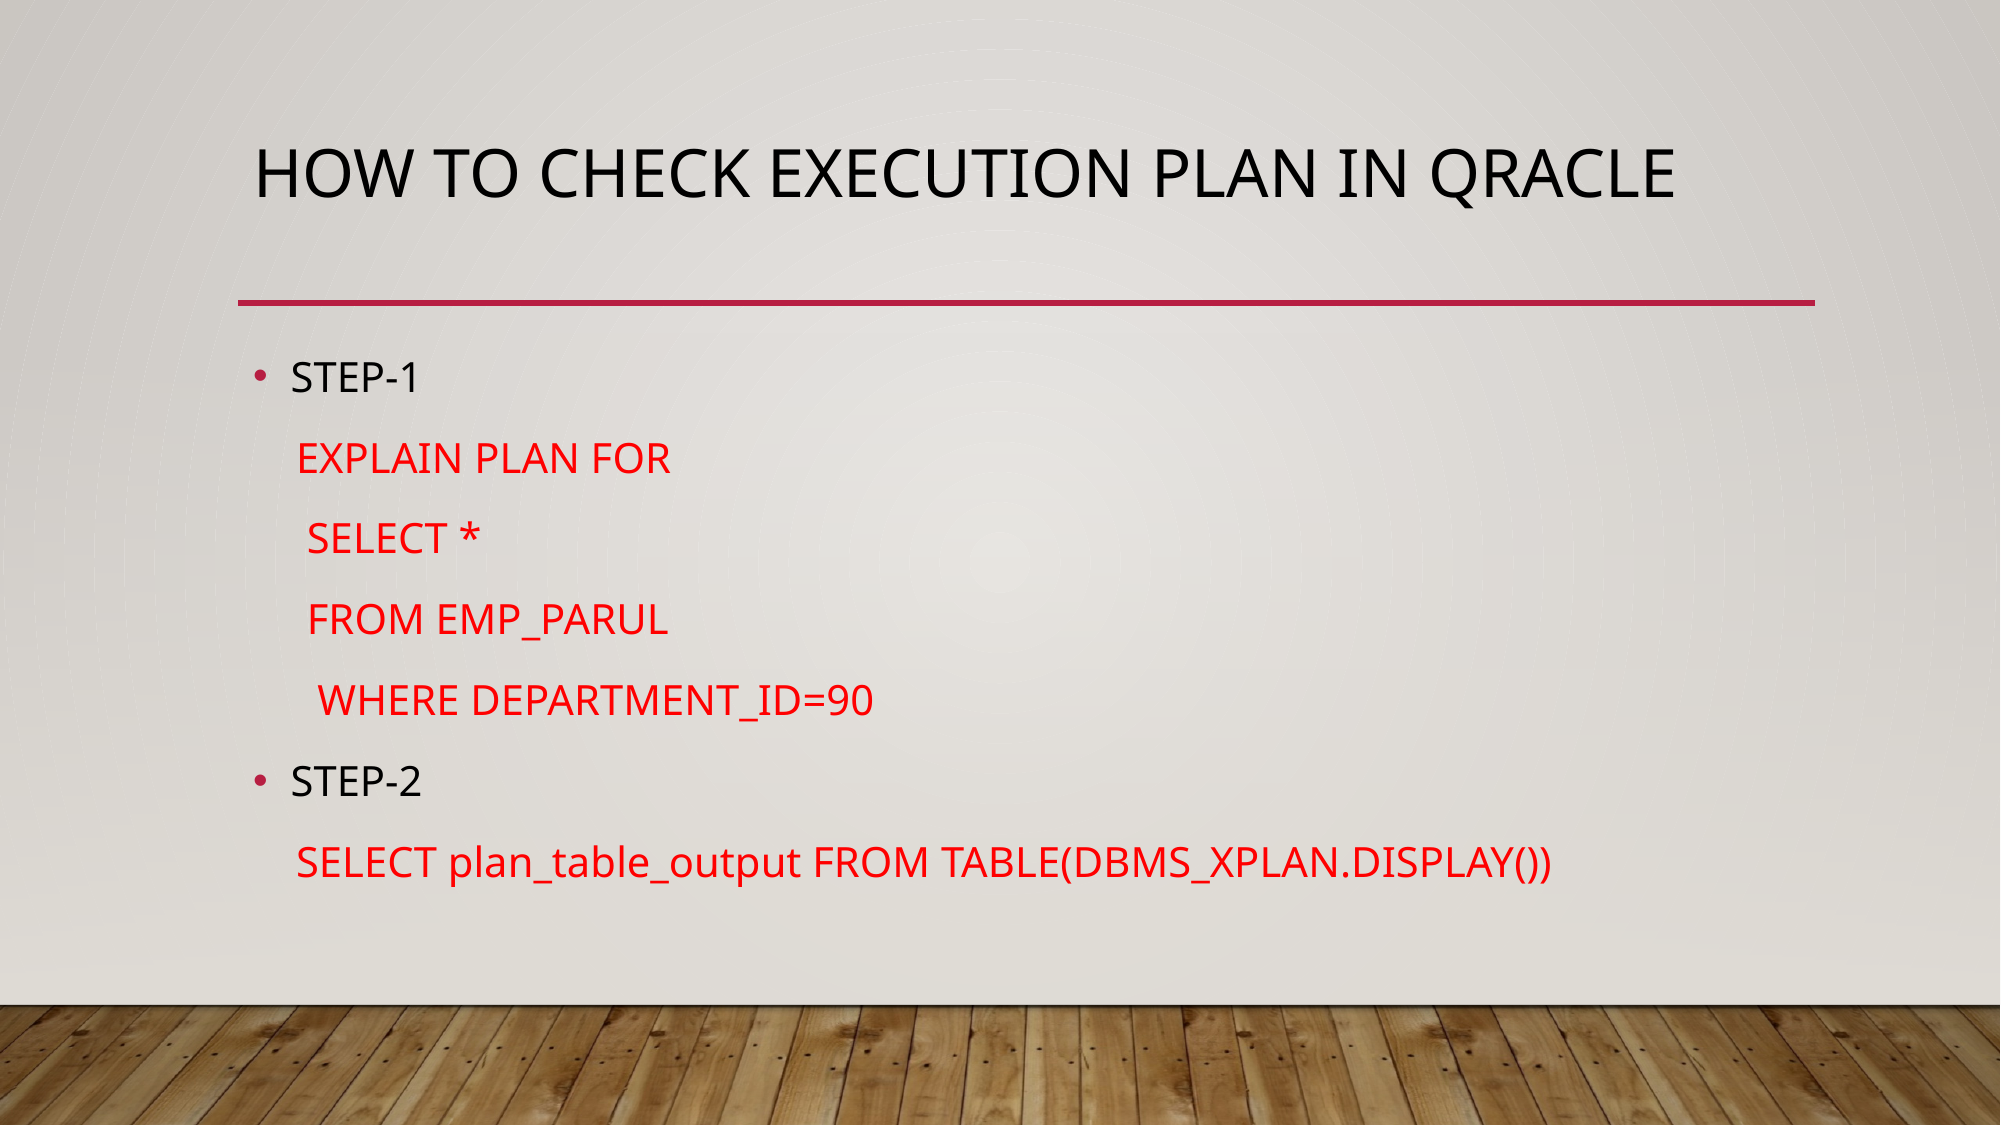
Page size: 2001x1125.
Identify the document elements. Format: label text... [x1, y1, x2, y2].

list STEP-1 EXPLAIN PLAN FOR SELECT * FROM EMP_PARUL WHERE DEPARTMENT_ID=90 STEP-2 SELECT plan_table_output FROM TABLE(DBMS_XPLAN.DISPLAY()) [238, 333, 1814, 900]
picture [0, 1005, 2000, 1125]
title HOW TO CHECK EXECUTION PLAN IN QRACLE [238, 131, 1814, 305]
